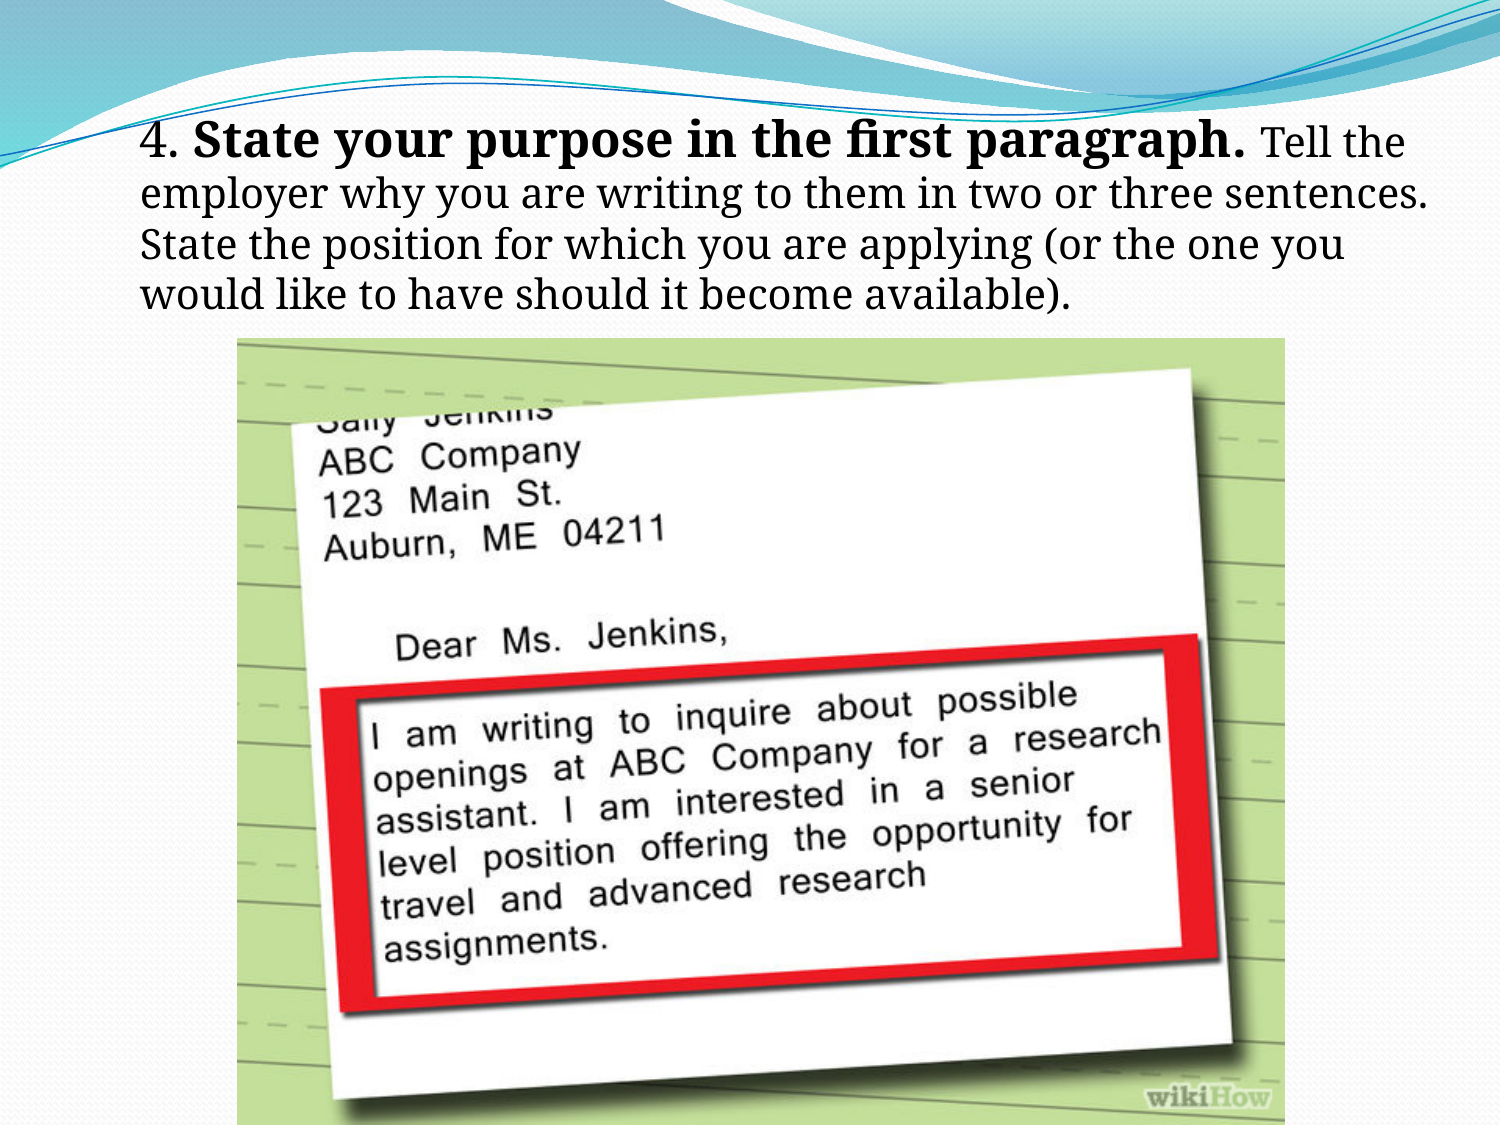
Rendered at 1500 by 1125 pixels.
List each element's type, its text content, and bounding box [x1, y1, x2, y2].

picture [237, 338, 1285, 1125]
text_box 4. State your purpose in the first paragraph. Tell the employer why you are writing to them in two or three sentences. State the position for which you are applying (or the one you would like to have should it become available). [125, 99, 1450, 325]
